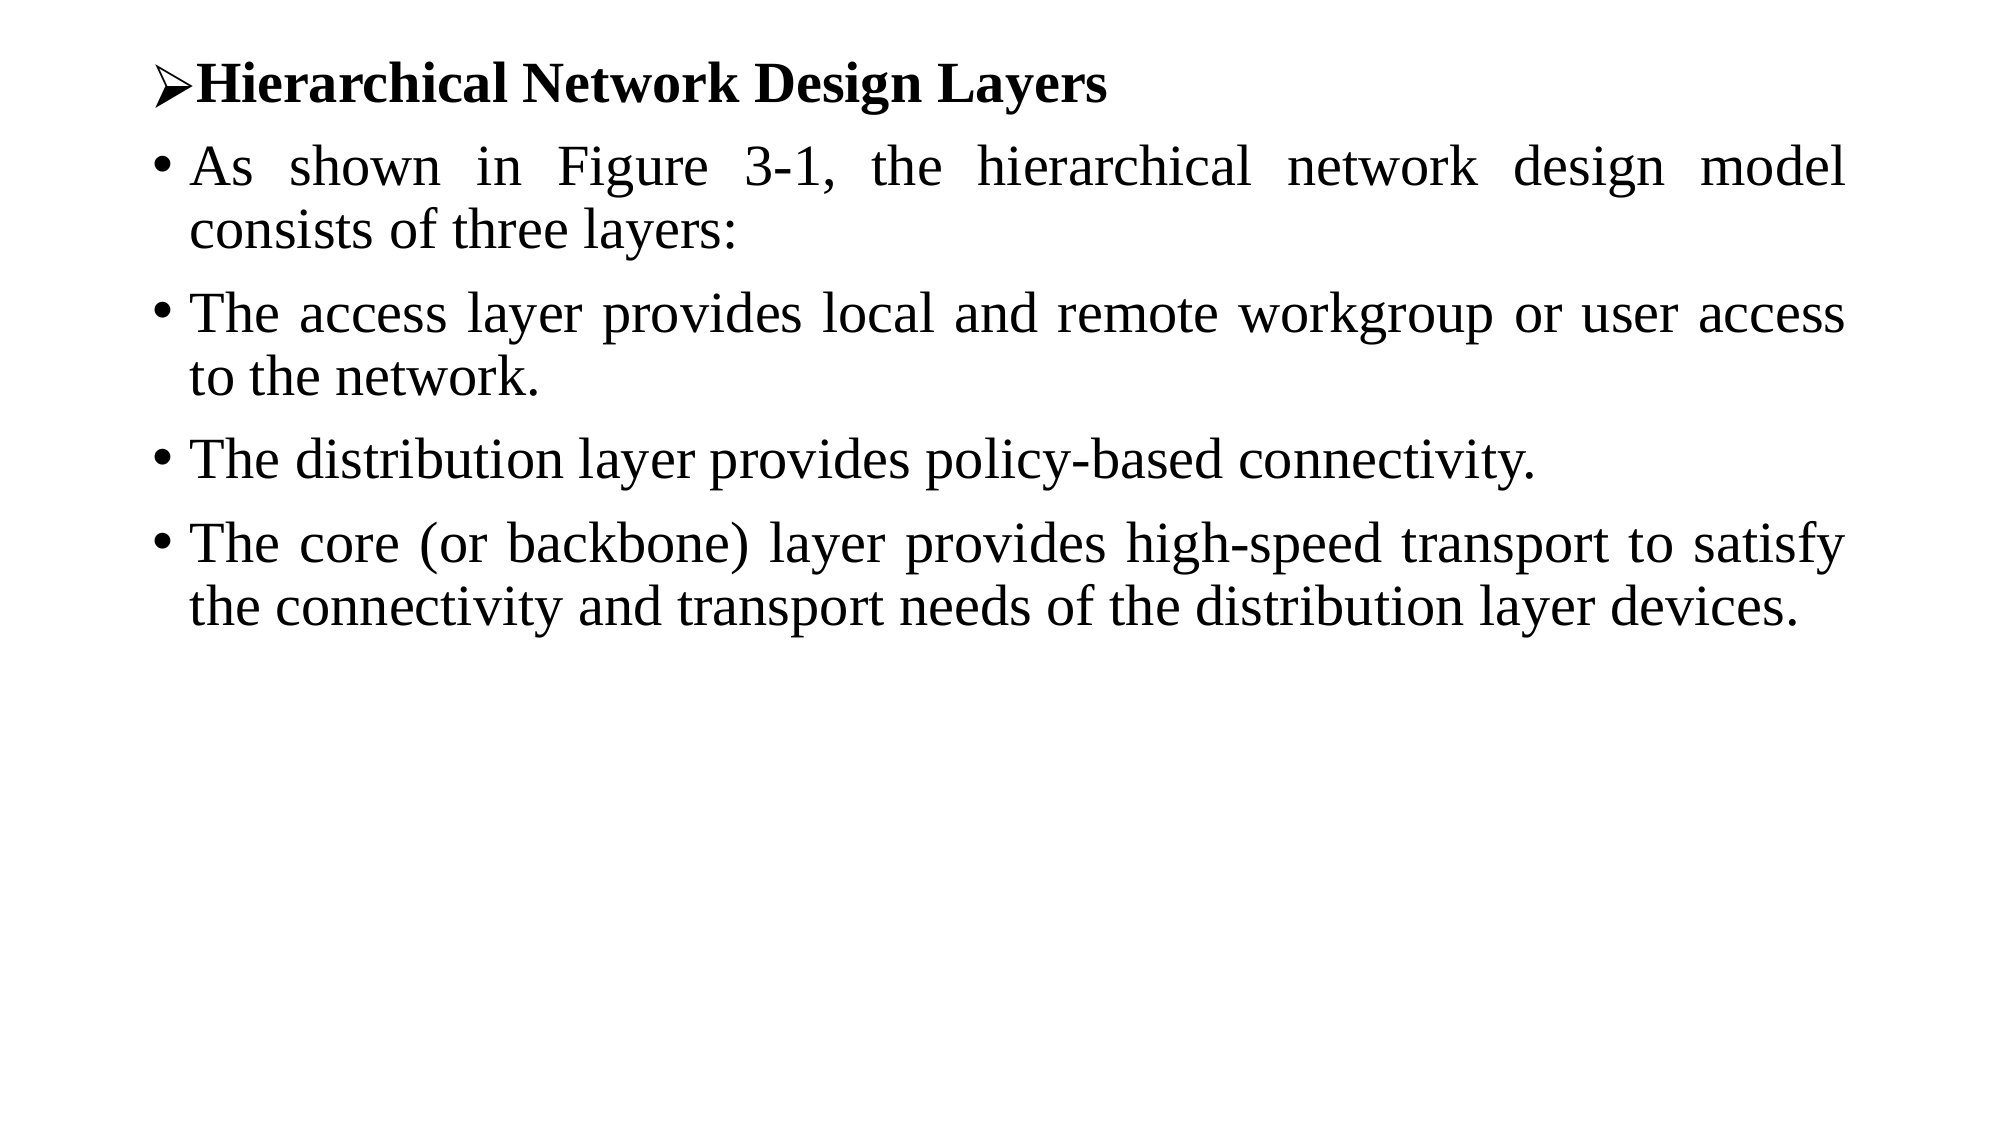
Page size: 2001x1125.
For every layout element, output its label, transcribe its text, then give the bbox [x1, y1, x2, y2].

list Hierarchical Network Design Layers As shown in Figure 3-1, the hierarchical network design model consists of three layers: The access layer provides local and remote workgroup or user access to the network. The distribution layer provides policy-based connectivity. The core (or backbone) layer provides high-speed transport to satisfy the connectivity and transport needs of the distribution layer devices. [137, 44, 1863, 1014]
